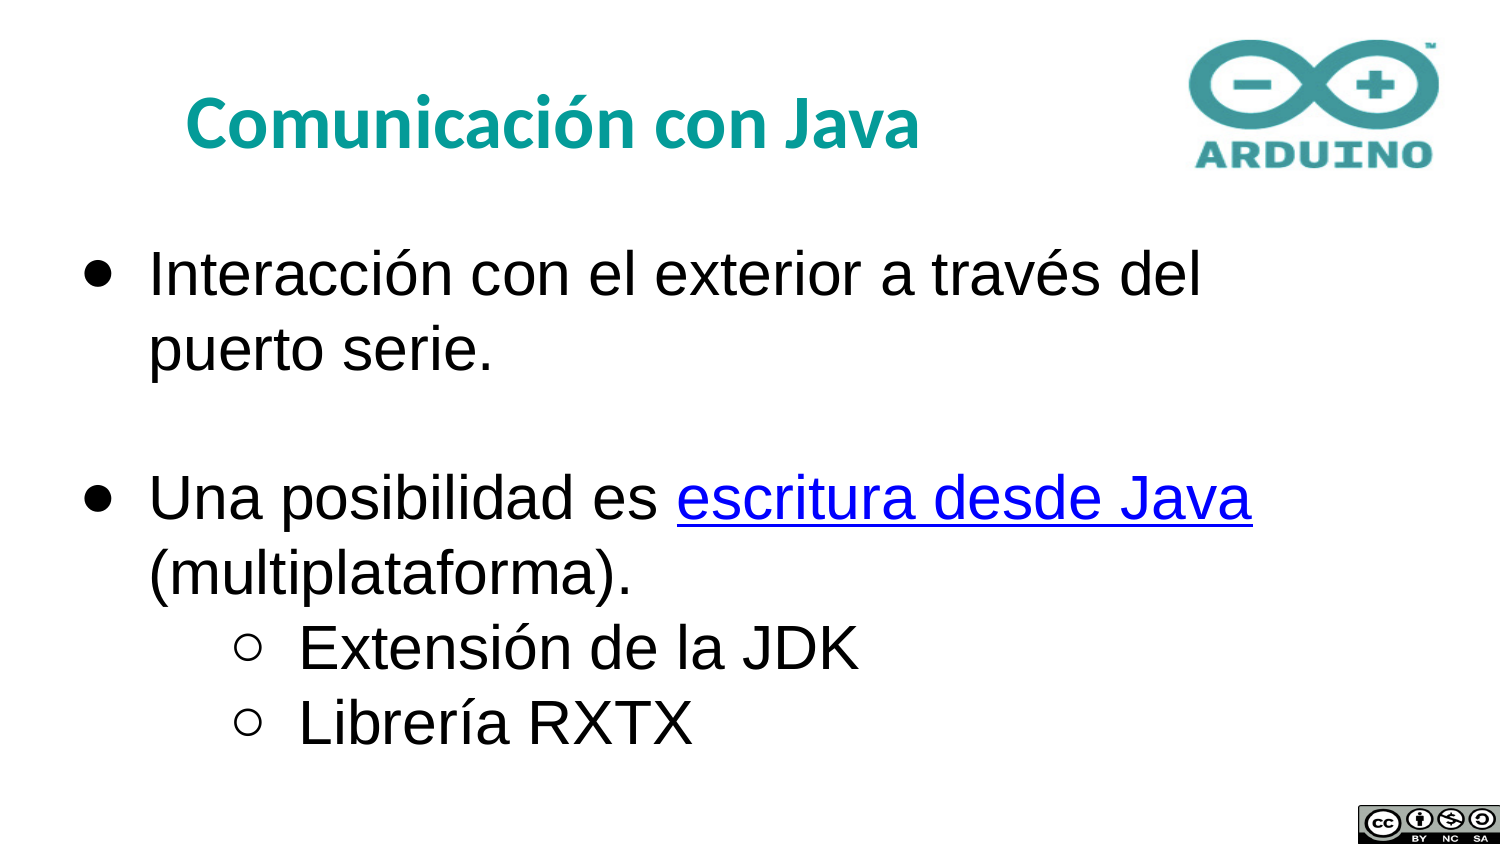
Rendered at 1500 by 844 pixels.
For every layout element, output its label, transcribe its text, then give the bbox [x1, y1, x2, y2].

title Comunicación con Java [21, 71, 1088, 195]
text_box Interacción con el exterior a través del puerto serie. Una posibilidad es escritura desde Java (multiplataforma). Extensión de la JDK Librería RXTX [68, 227, 1395, 776]
picture [1170, 20, 1467, 187]
picture [1358, 805, 1500, 844]
